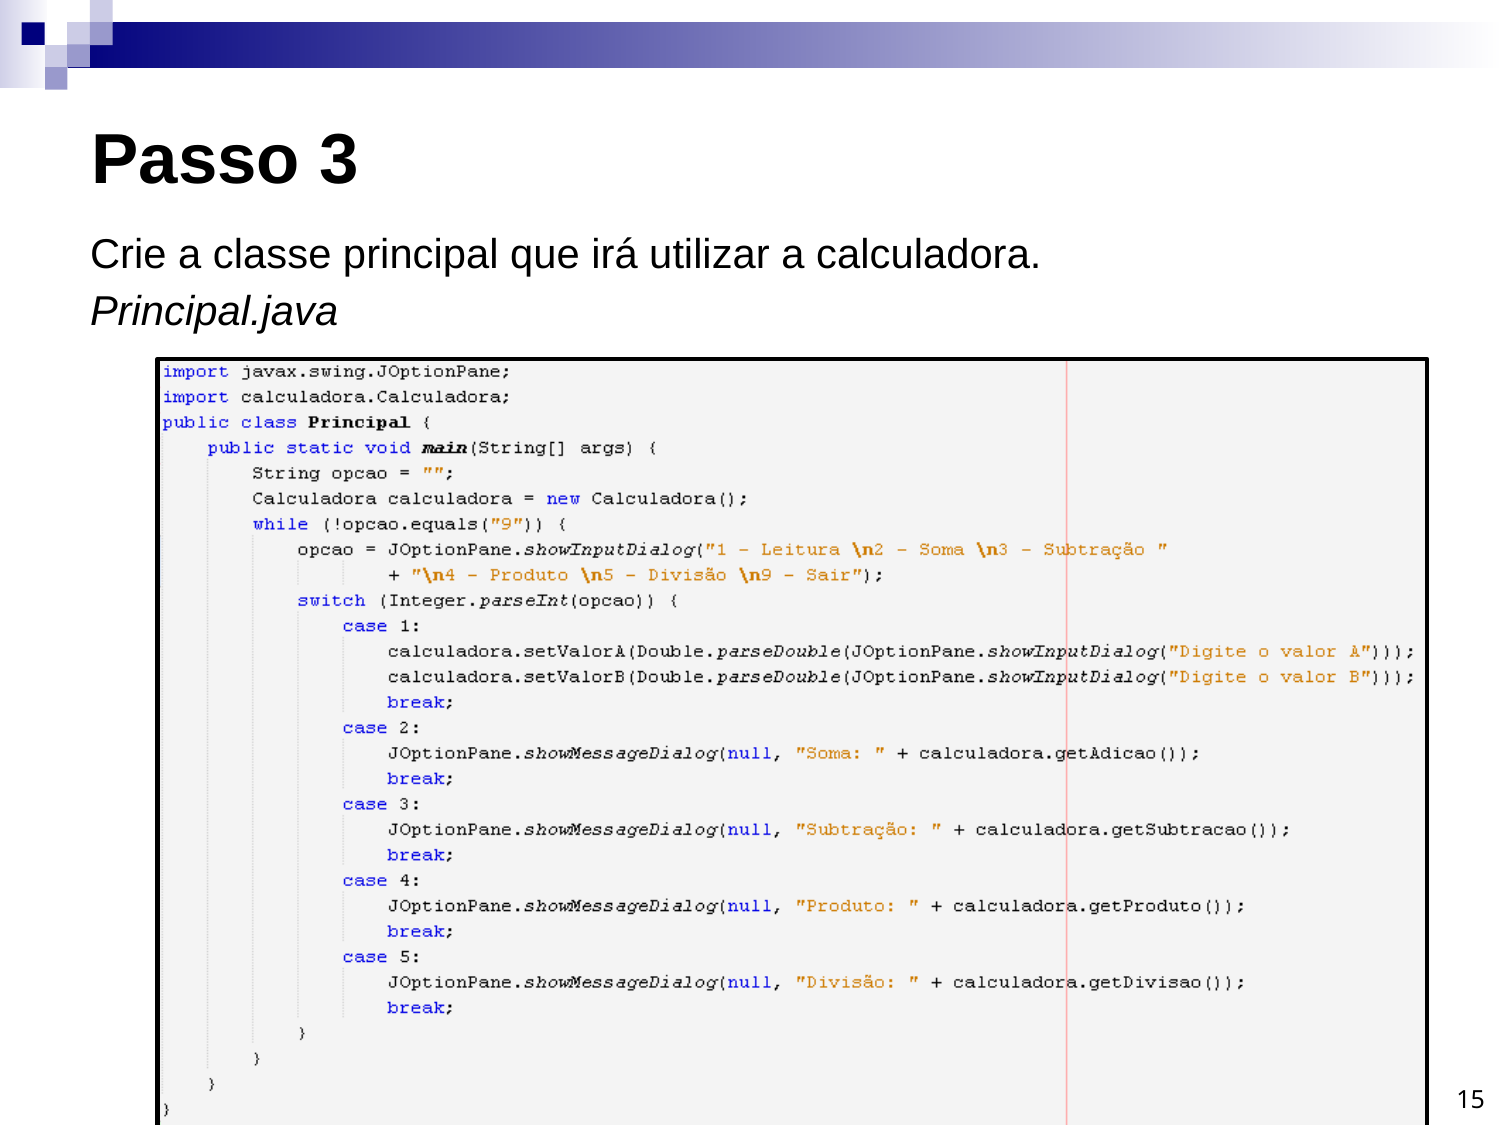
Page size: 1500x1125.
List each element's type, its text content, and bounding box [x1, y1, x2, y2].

list Crie a classe principal que irá utilizar a calculadora. Principal.java [75, 219, 1500, 1125]
slide_number 15 [1429, 1050, 1500, 1125]
picture [159, 360, 1426, 1125]
title Passo 3 [76, 42, 1500, 219]
